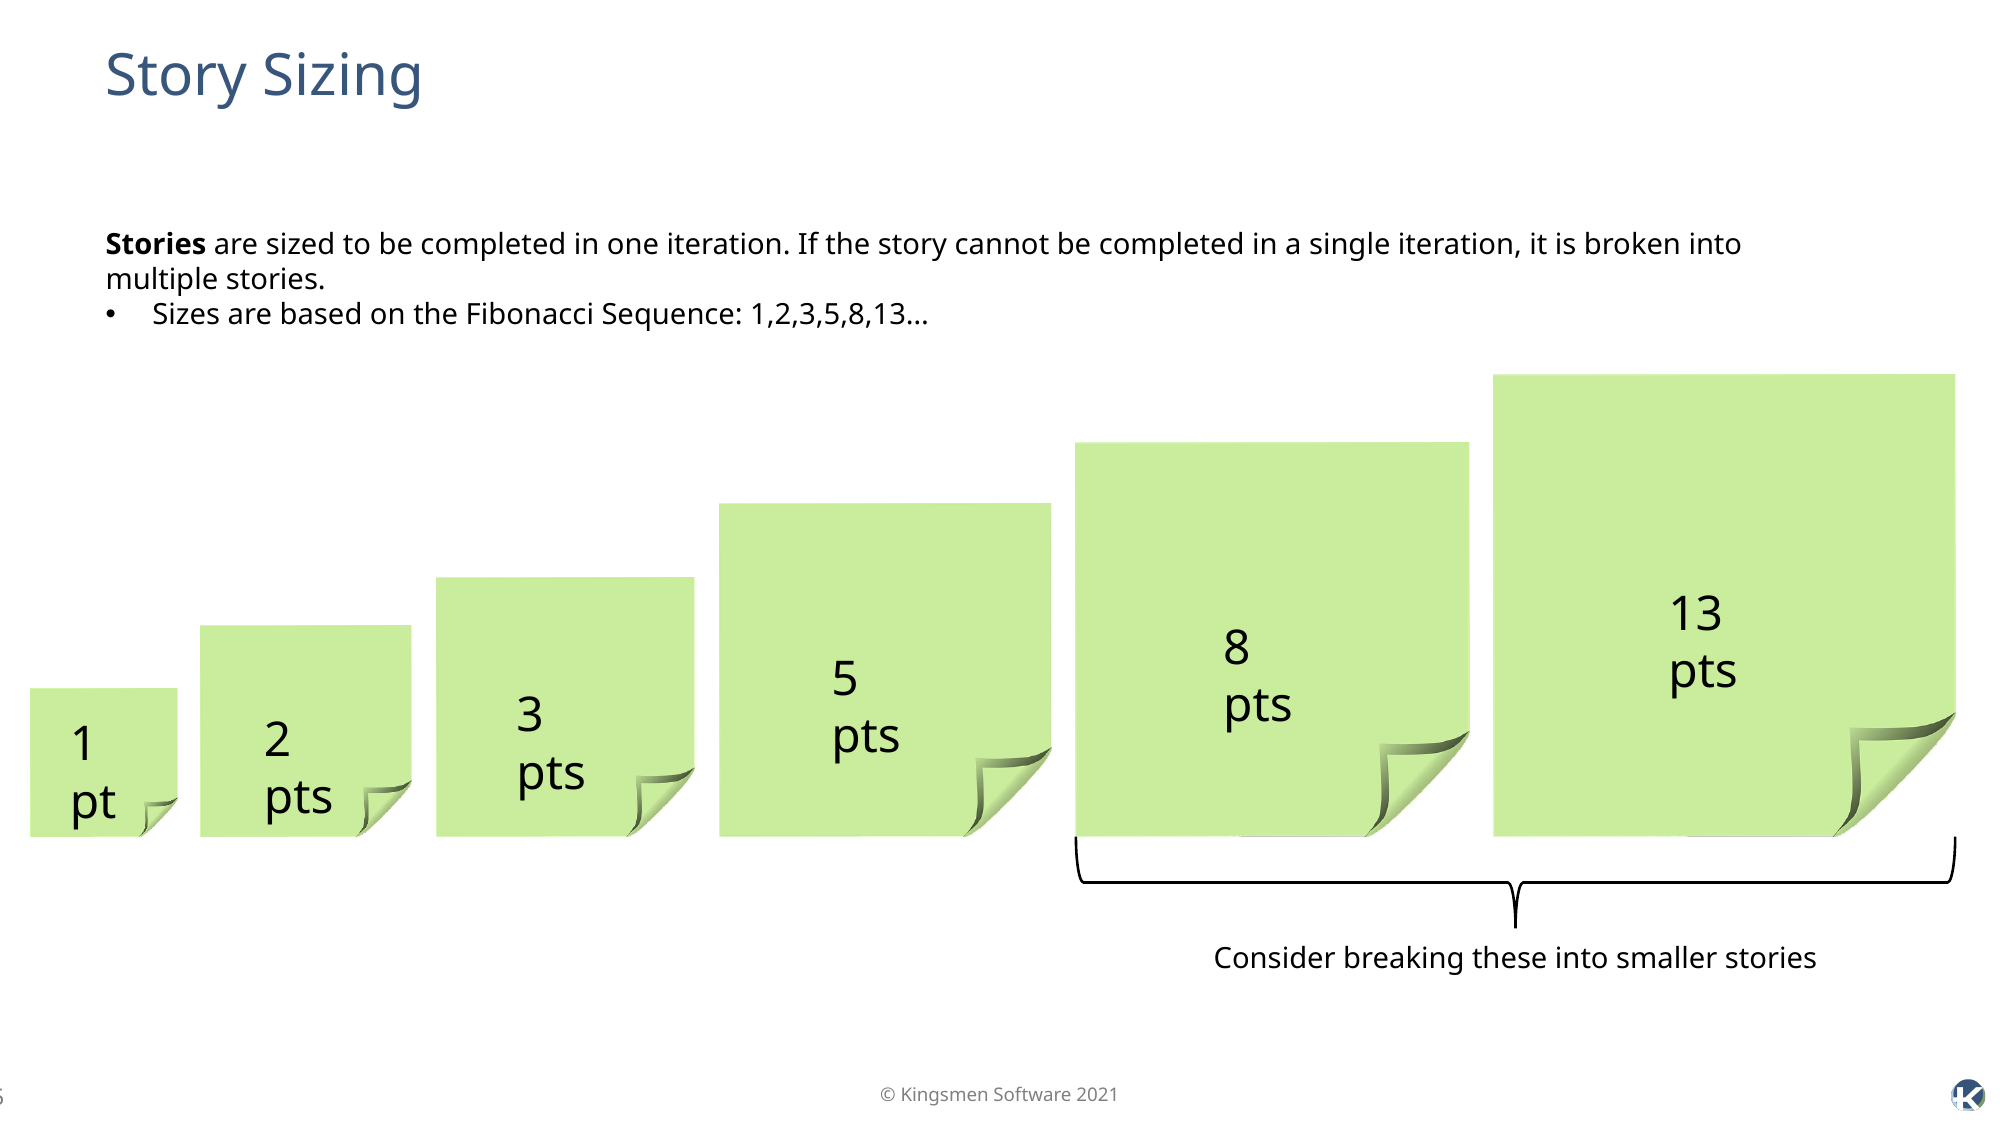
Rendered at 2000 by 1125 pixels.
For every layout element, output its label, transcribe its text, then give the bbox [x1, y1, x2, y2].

picture [1075, 442, 1470, 837]
text_box [1816, 837, 1956, 884]
text_box Consider breaking these into smaller stories [1196, 931, 1836, 982]
picture [1950, 1078, 1987, 1112]
picture [1493, 374, 1956, 837]
picture [719, 503, 1052, 837]
list Stories are sized to be completed in one iteration. If the story cannot be completed in a single iteration, it is broken into multiple stories. Sizes are based on the Fibonacci Sequence: 1,2,3,5,8,13… [90, 217, 1816, 957]
picture [200, 625, 412, 837]
title Story Sizing [90, 33, 1816, 119]
picture [435, 577, 695, 837]
picture [29, 688, 178, 837]
